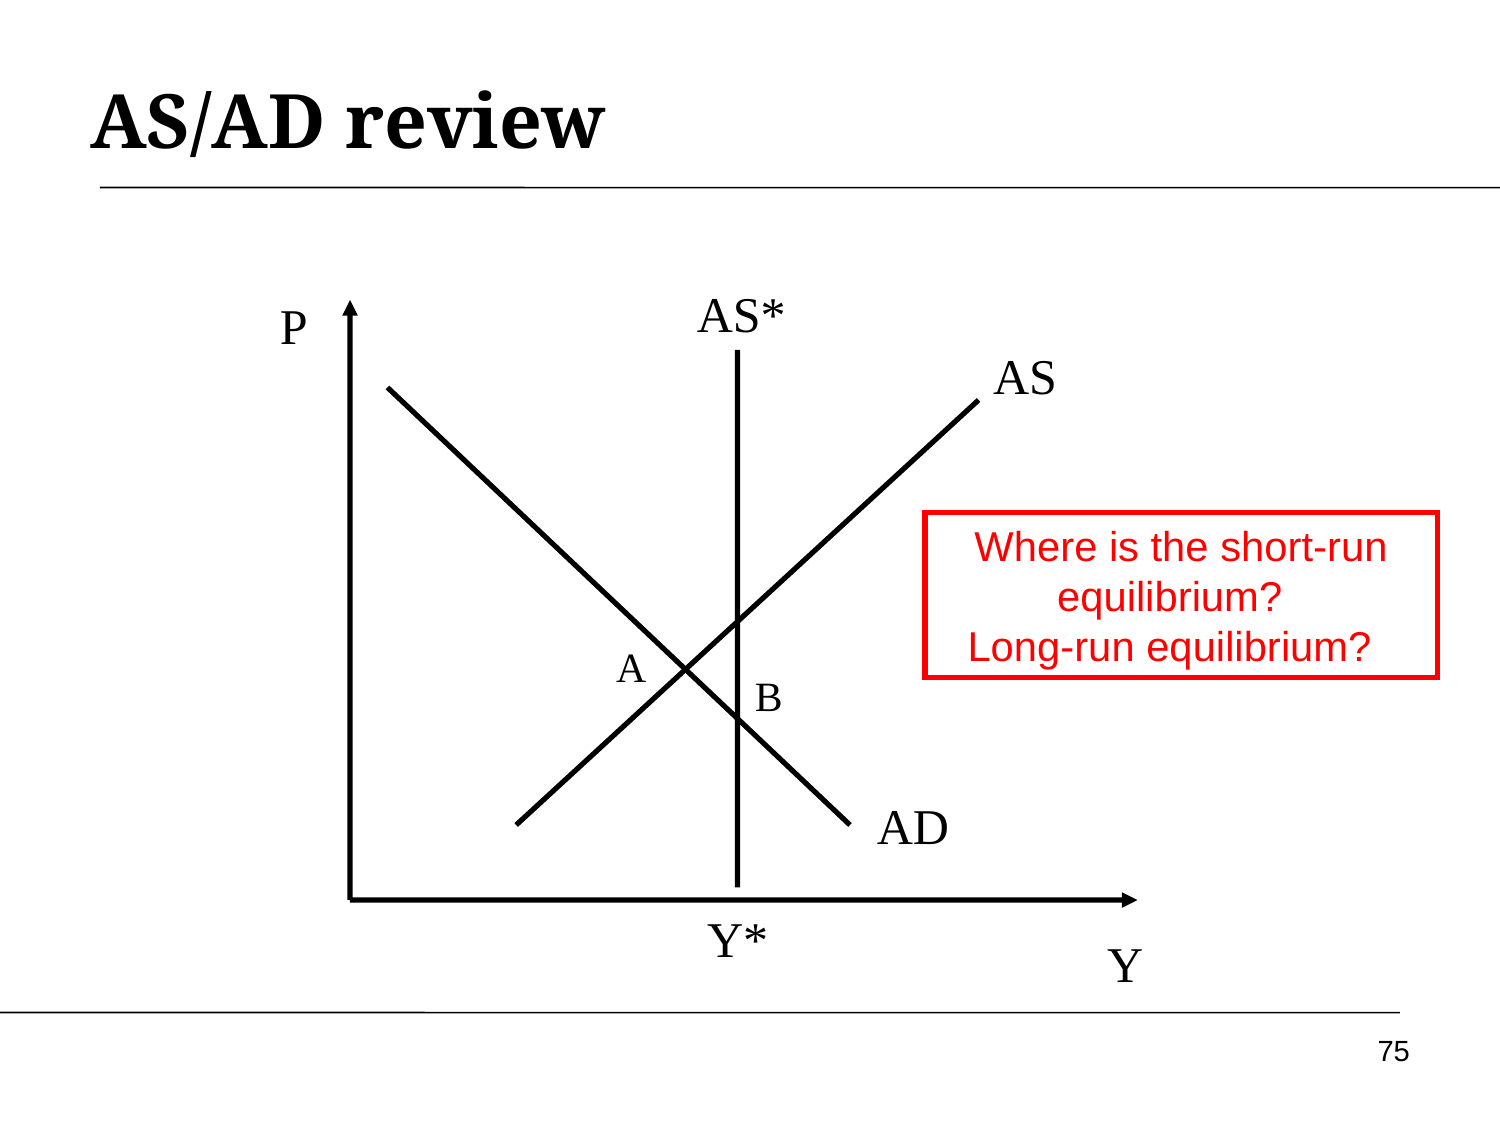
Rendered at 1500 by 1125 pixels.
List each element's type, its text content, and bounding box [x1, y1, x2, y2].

text_box Where is the short-run equilibrium? Long-run equilibrium? [1179, 512, 1438, 678]
slide_number 75 [1074, 1024, 1426, 1103]
title AS/AD review [74, 49, 1426, 188]
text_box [249, 274, 1176, 1001]
